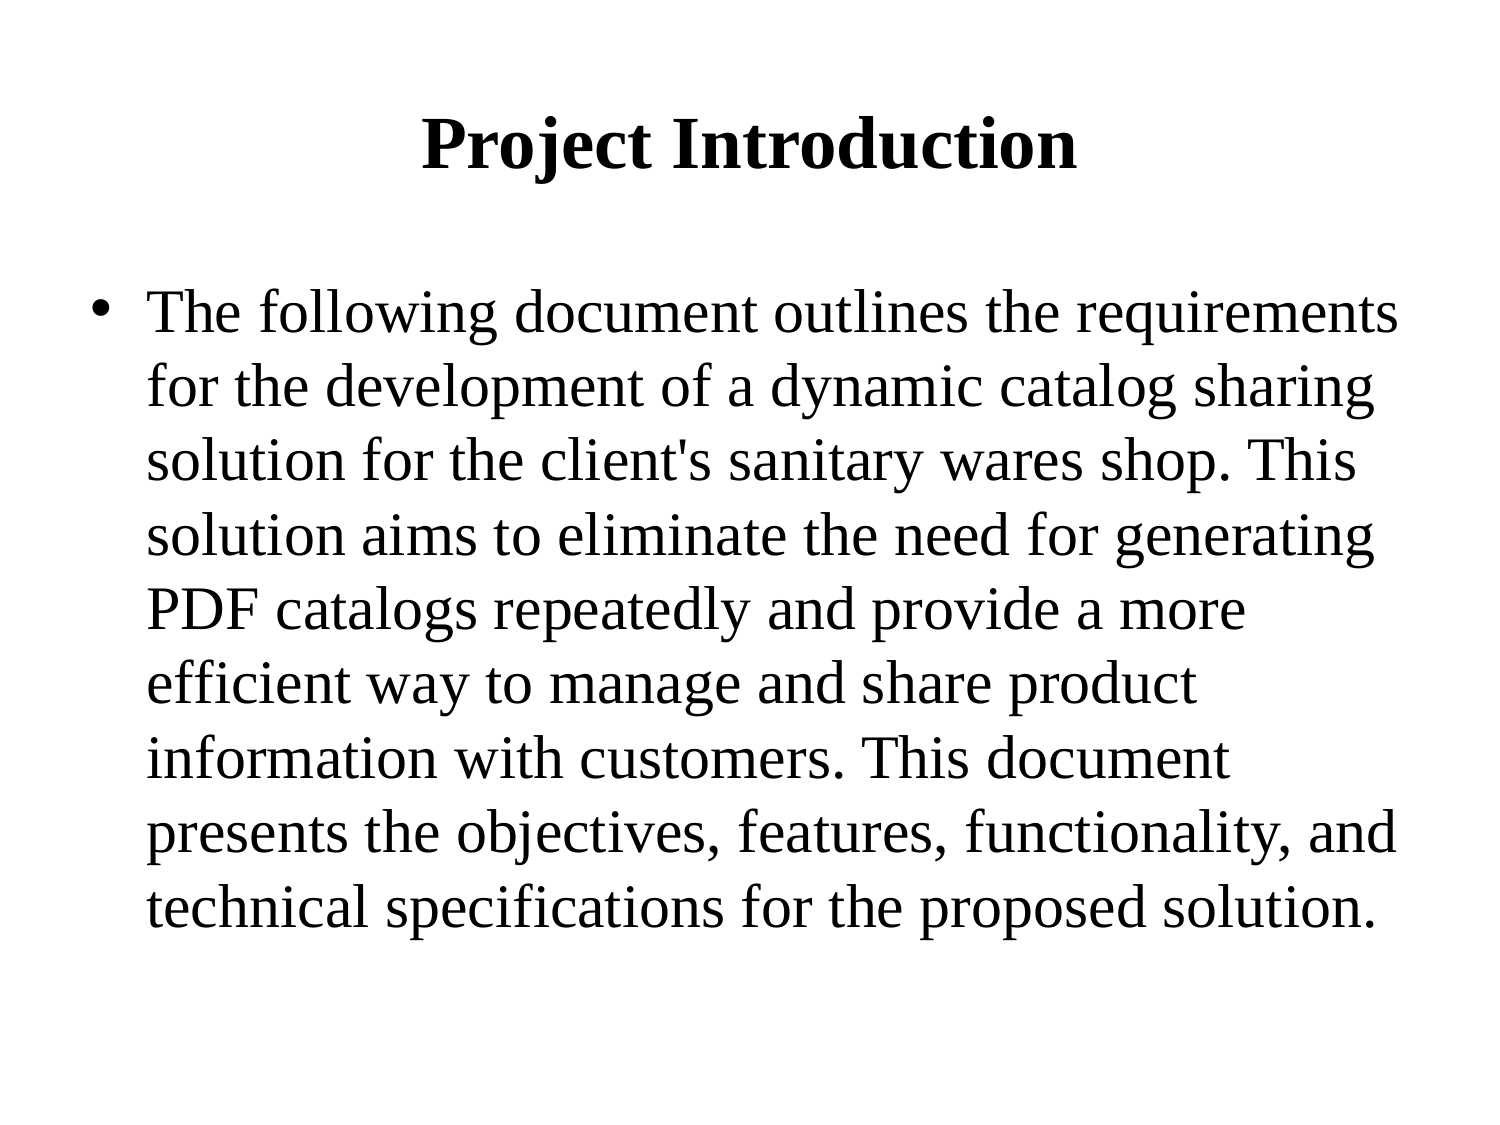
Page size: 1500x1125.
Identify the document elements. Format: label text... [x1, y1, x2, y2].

title Project Introduction [75, 45, 1425, 233]
list The following document outlines the requirements for the development of a dynamic catalog sharing solution for the client's sanitary wares shop. This solution aims to eliminate the need for generating PDF catalogs repeatedly and provide a more efficient way to manage and share product information with customers. This document presents the objectives, features, functionality, and technical specifications for the proposed solution. [75, 262, 1425, 1005]
